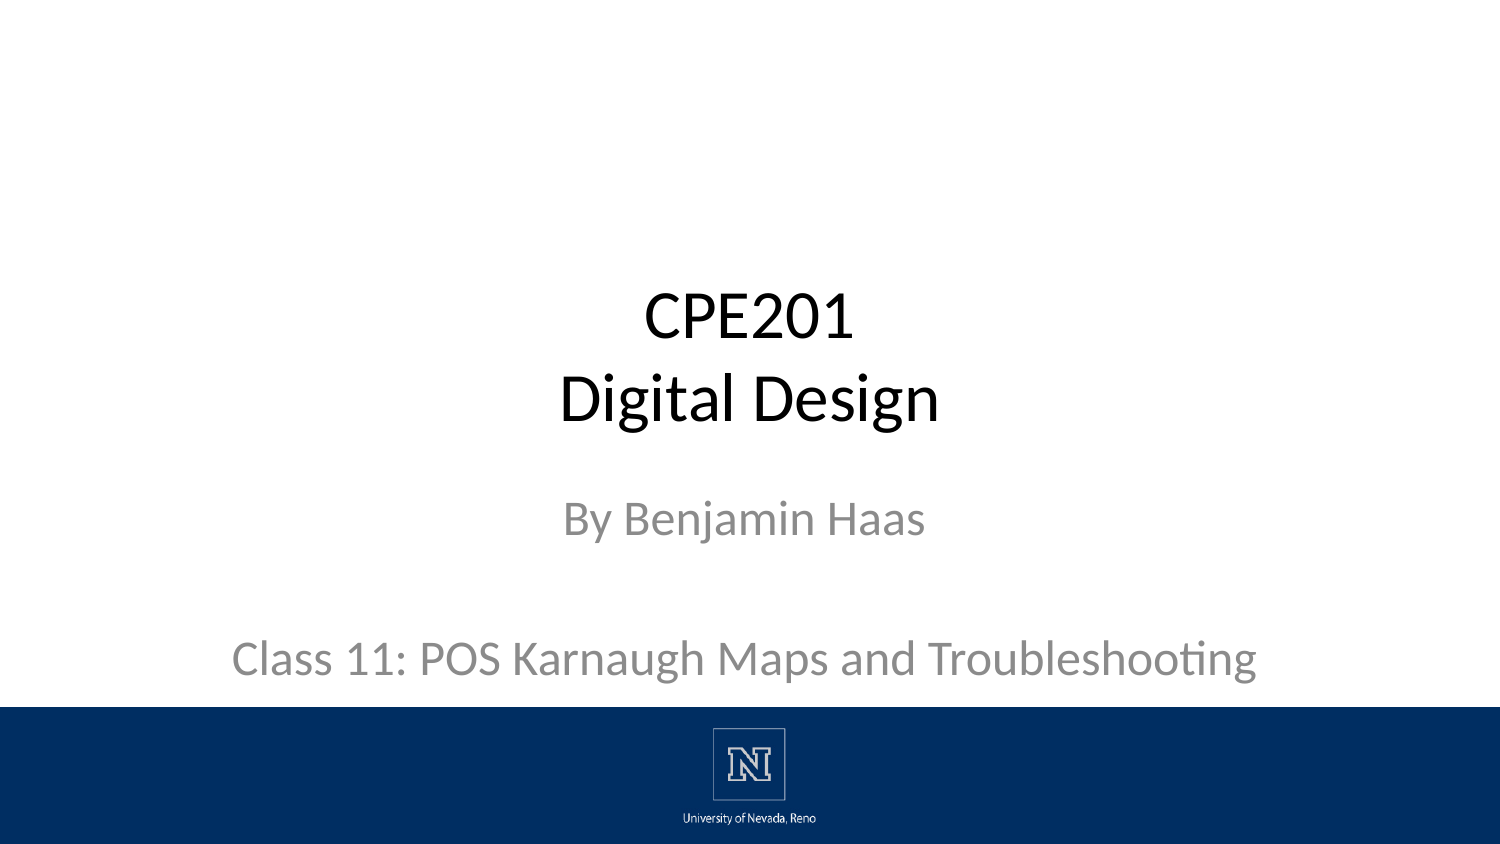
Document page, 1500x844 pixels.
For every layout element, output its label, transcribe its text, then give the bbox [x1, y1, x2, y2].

picture [0, 707, 1500, 844]
subtitle By Benjamin Haas Class 11: POS Karnaugh Maps and Troubleshooting [140, 478, 1349, 694]
title CPE201 Digital Design [112, 262, 1388, 443]
